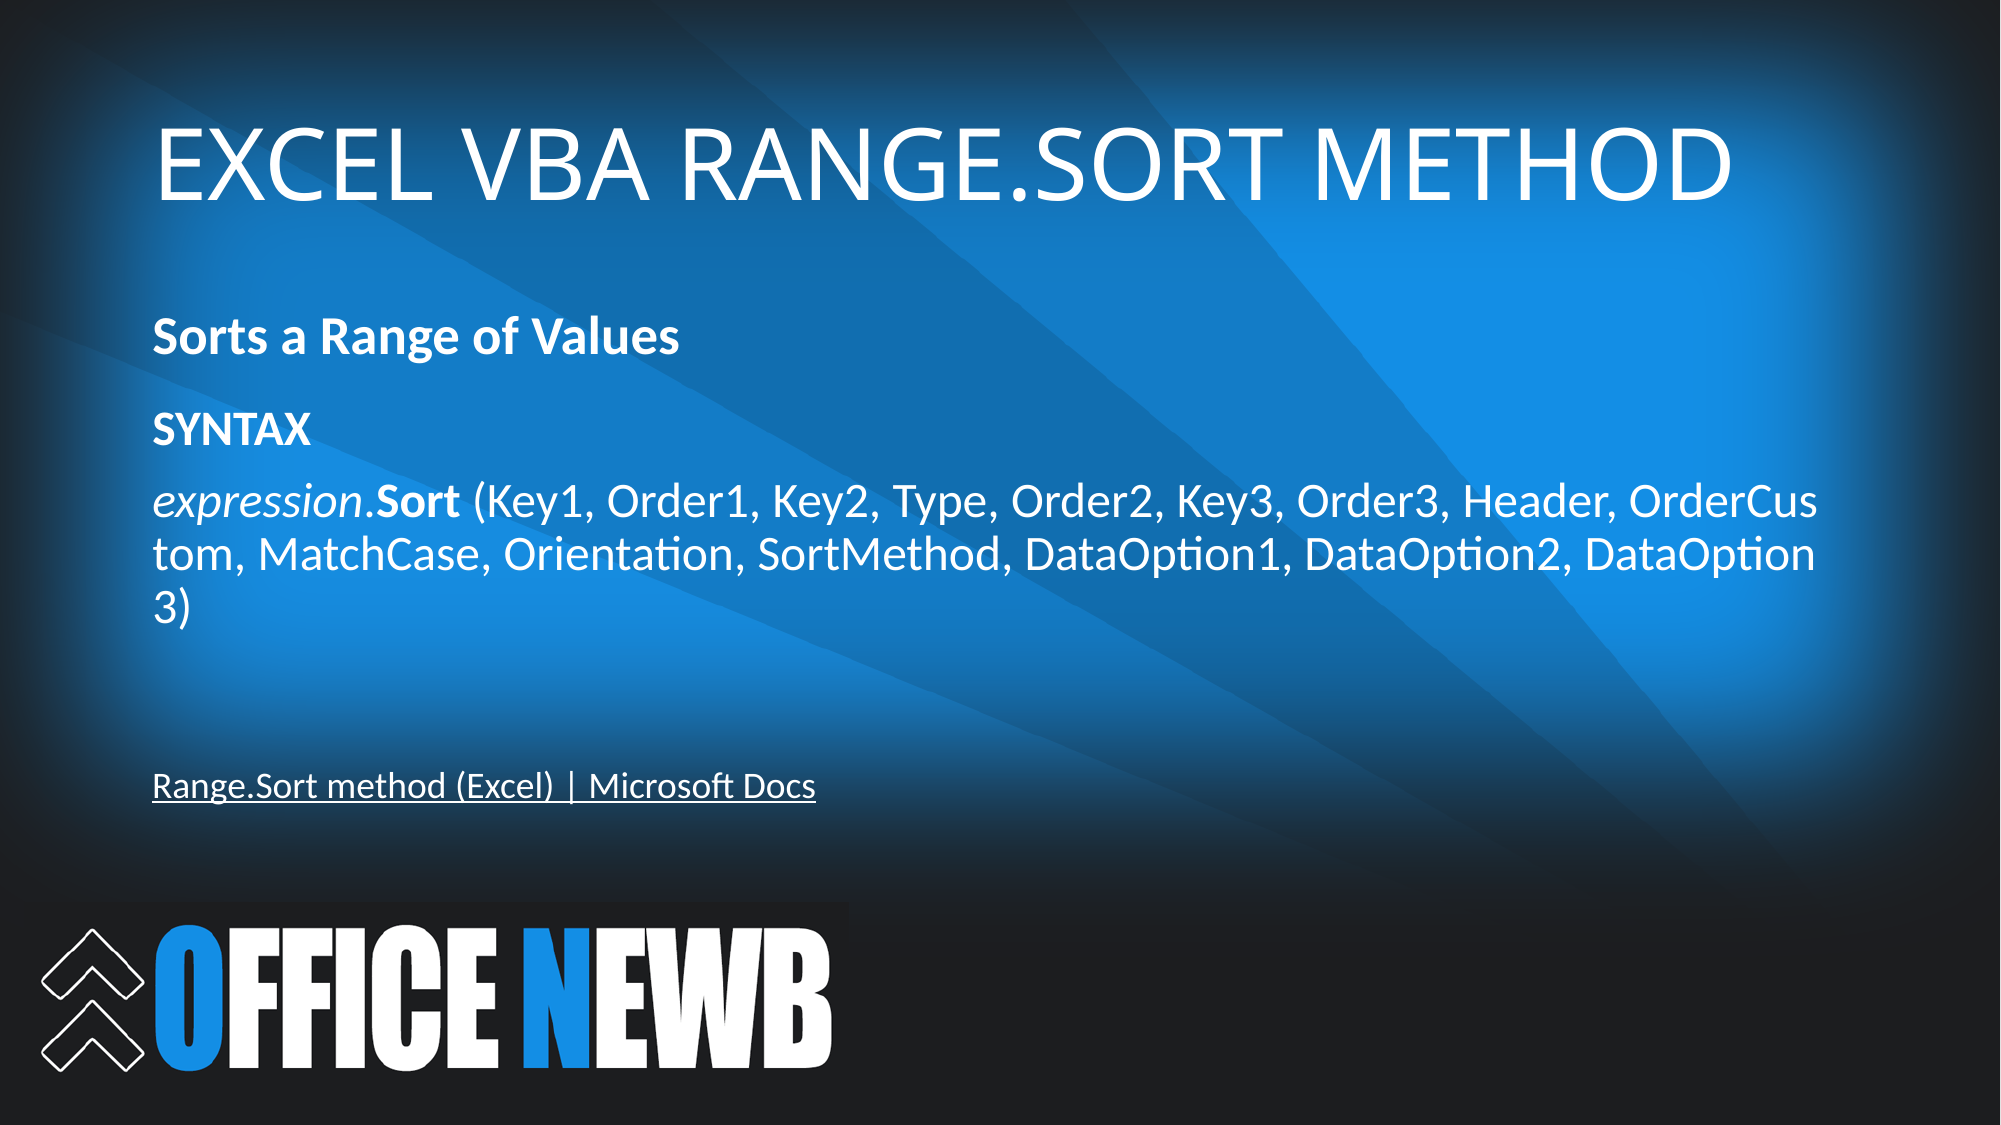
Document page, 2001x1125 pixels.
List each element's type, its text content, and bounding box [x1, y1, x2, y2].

picture [0, 0, 2001, 1125]
title EXCEL VBA RANGE.SORT METHOD [137, 59, 1863, 278]
text_box SYNTAX expression.Sort (Key1, Order1, Key2, Type, Order2, Key3, Order3, Header, OrderCustom, MatchCase, Orientation, SortMethod, DataOption1, DataOption2, DataOption3) [137, 395, 1843, 643]
list Sorts a Range of Values [137, 299, 1843, 374]
text_box Range.Sort method (Excel) | Microsoft Docs [137, 753, 1138, 814]
